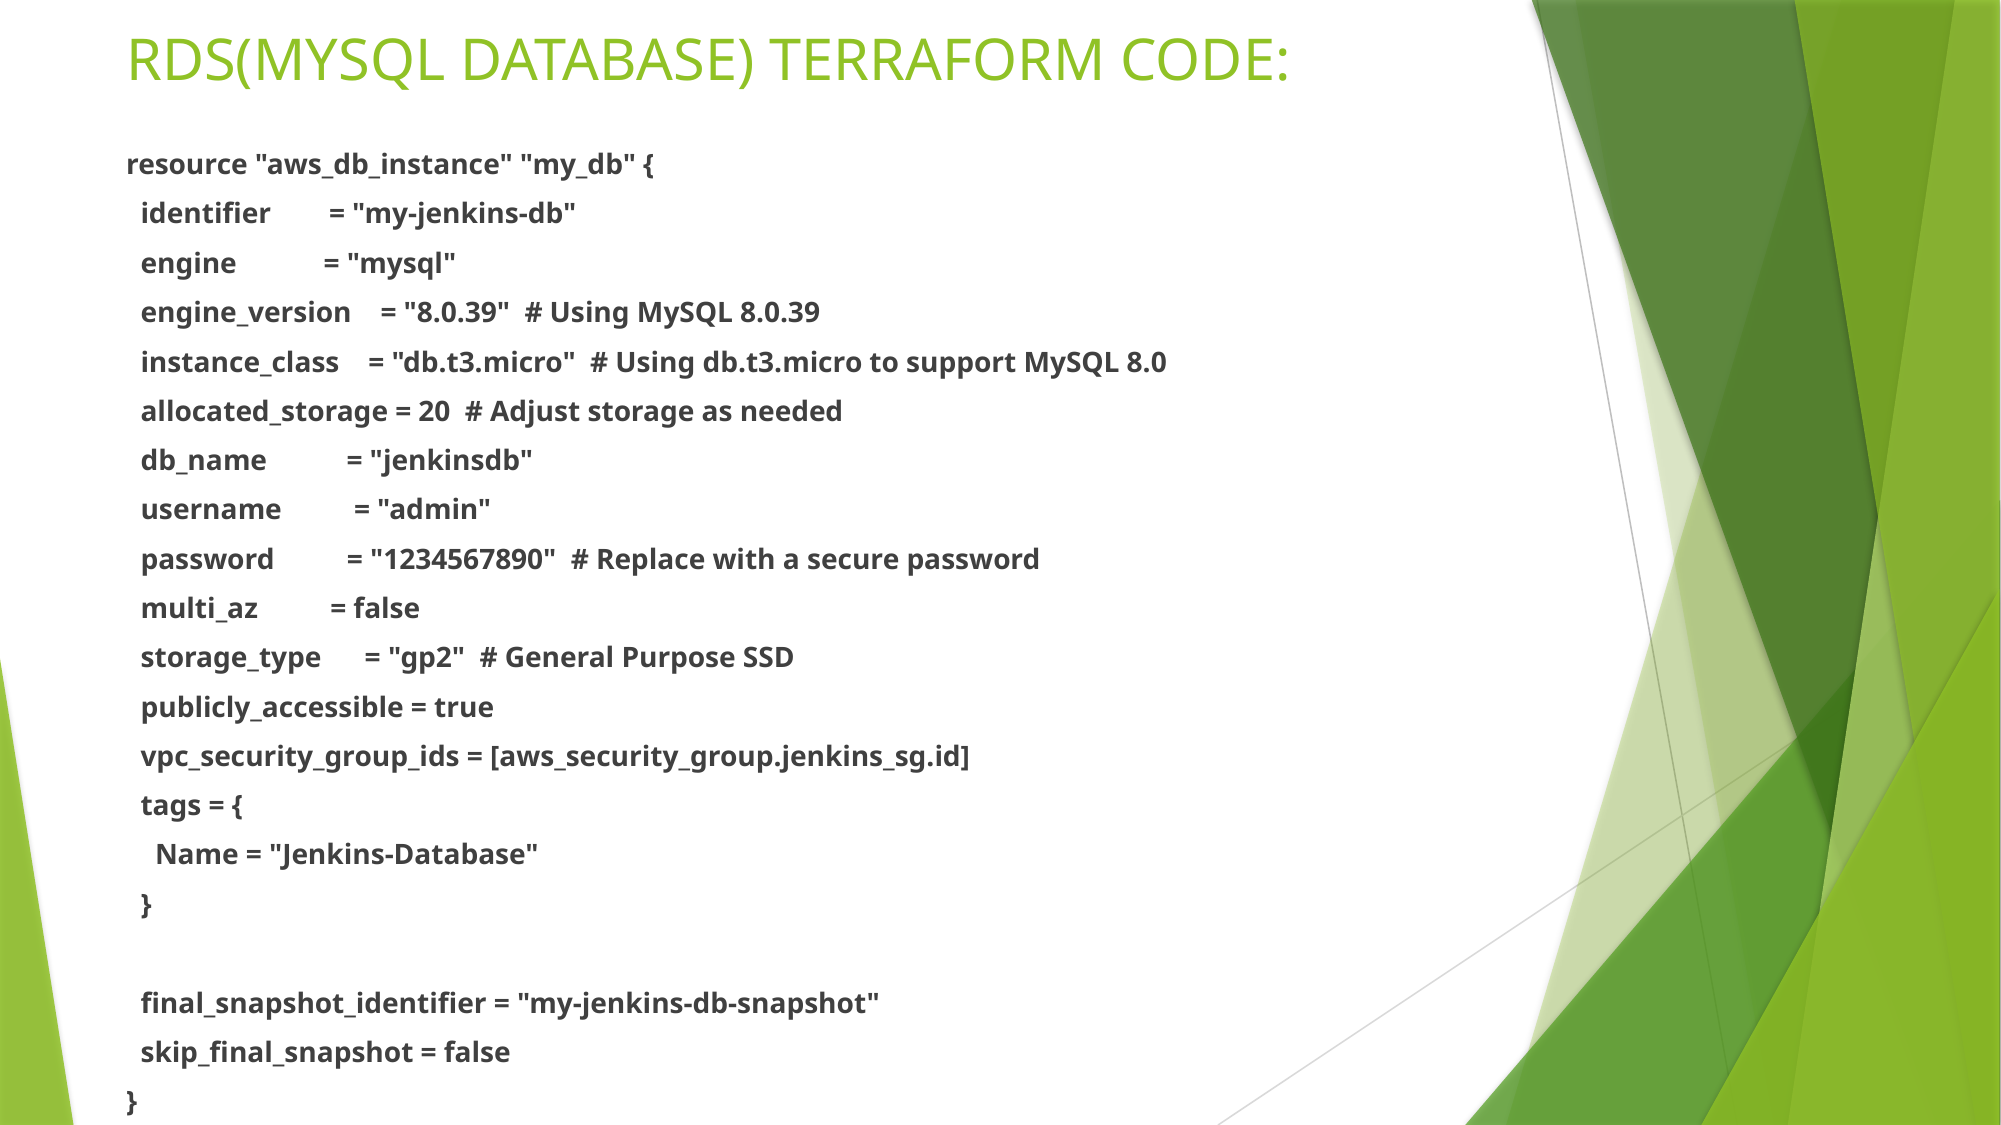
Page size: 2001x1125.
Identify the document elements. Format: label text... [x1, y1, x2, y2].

list resource "aws_db_instance" "my_db" { identifier = "my-jenkins-db" engine = "mysql" engine_version = "8.0.39" # Using MySQL 8.0.39 instance_class = "db.t3.micro" # Using db.t3.micro to support MySQL 8.0 allocated_storage = 20 # Adjust storage as needed db_name = "jenkinsdb" username = "admin" password = "1234567890" # Replace with a secure password multi_az = false storage_type = "gp2" # General Purpose SSD publicly_accessible = true vpc_security_group_ids = [aws_security_group.jenkins_sg.id] tags = { Name = "Jenkins-Database" } final_snapshot_identifier = "my-jenkins-db-snapshot" skip_final_snapshot = false } [111, 139, 1522, 1125]
title RDS(MYSQL DATABASE) TERRAFORM CODE: [111, 15, 1522, 139]
